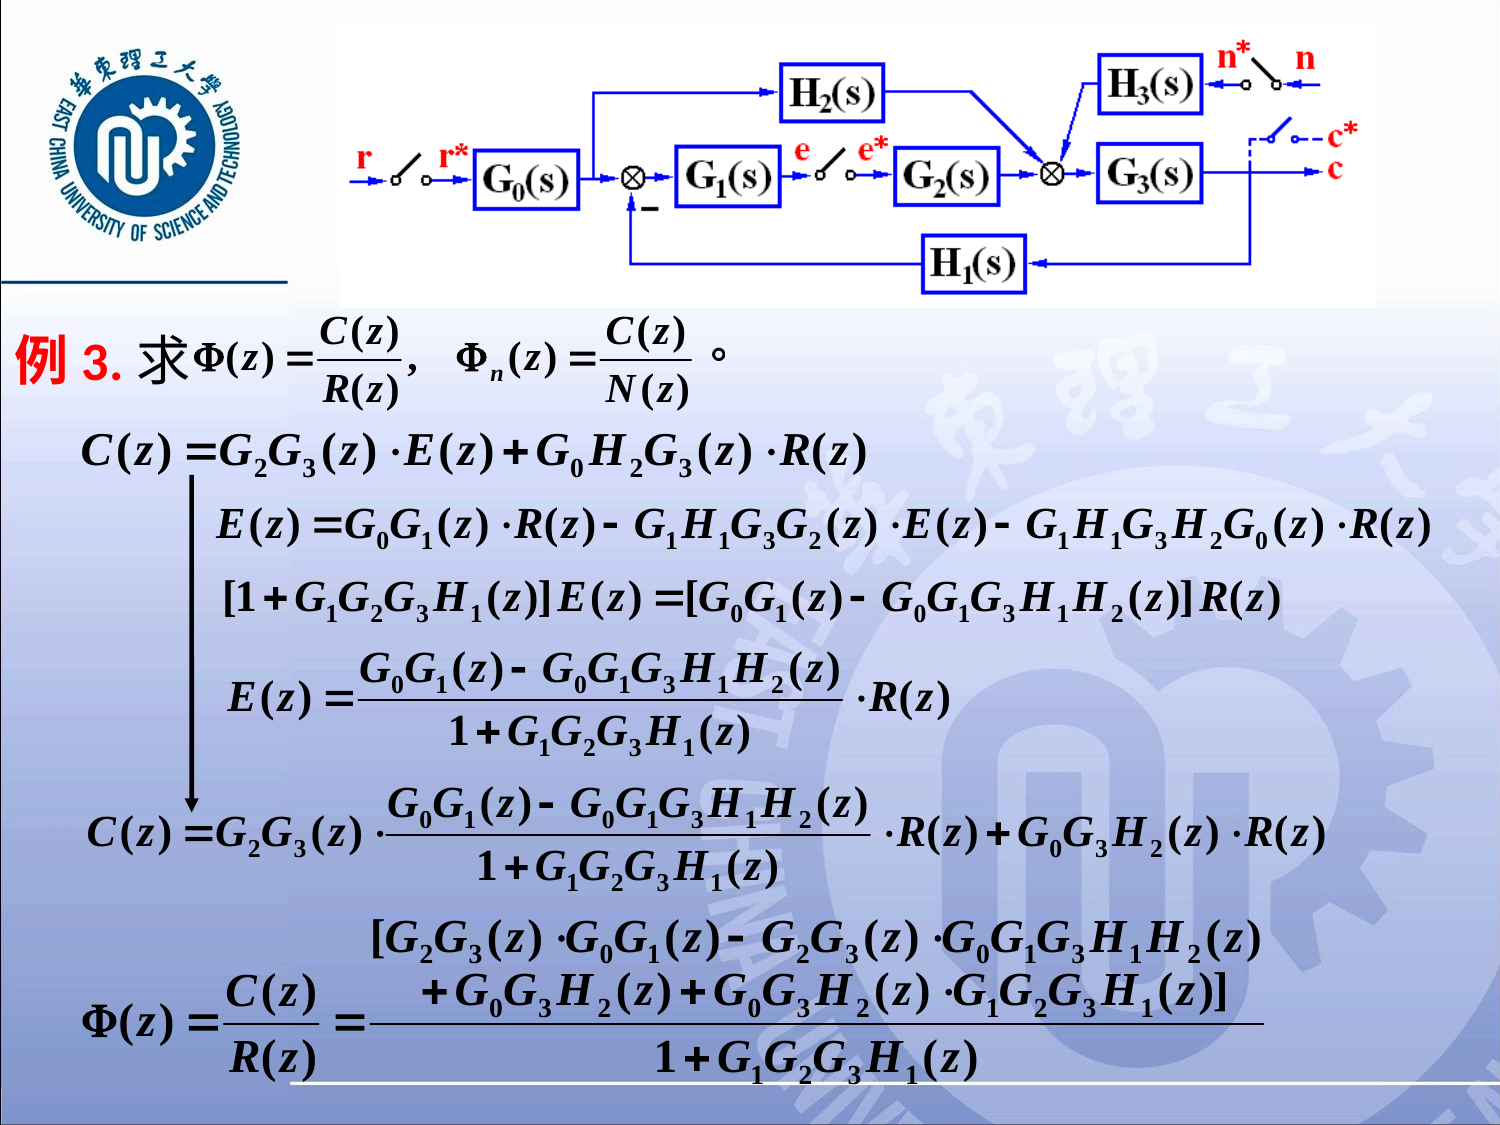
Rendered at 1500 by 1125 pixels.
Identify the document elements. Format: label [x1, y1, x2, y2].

text_box [218, 566, 1289, 634]
text_box [74, 418, 875, 490]
text_box [207, 493, 1439, 561]
text_box [339, 20, 1376, 309]
picture [0, 0, 1500, 1125]
text_box [218, 641, 957, 768]
text_box [74, 906, 1276, 1096]
text_box [80, 772, 1333, 903]
text_box [0, 301, 726, 420]
